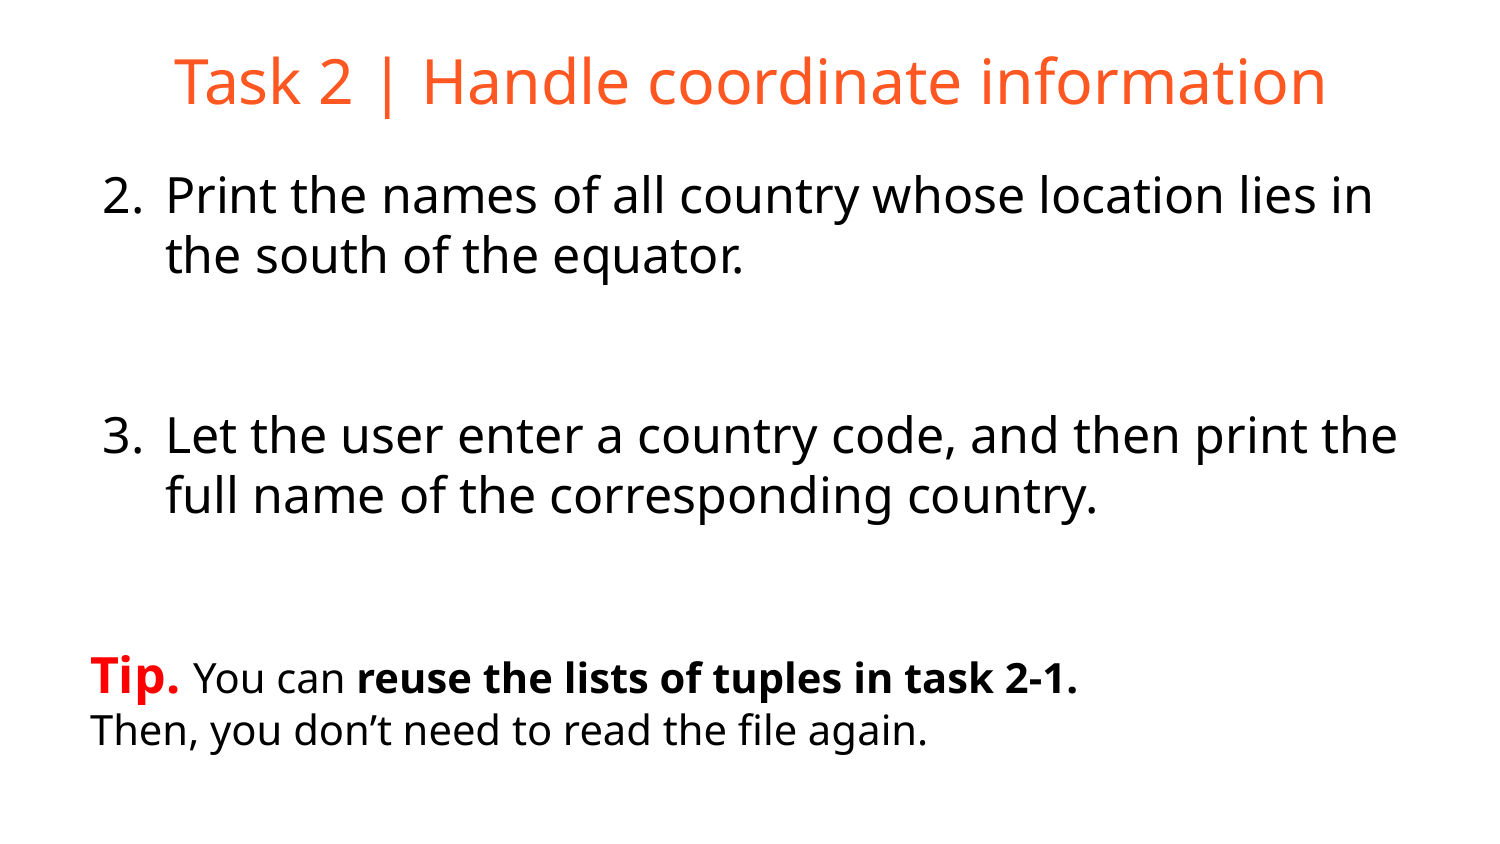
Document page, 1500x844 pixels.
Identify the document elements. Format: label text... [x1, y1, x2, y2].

text_box Print the names of all country whose location lies in the south of the equator. Let the user enter a country code, and then print the full name of the corresponding country. Tip. You can reuse the lists of tuples in task 2-1. Then, you don’t need to read the file again. [74, 156, 1425, 326]
text_box Task 2 | Handle coordinate information [76, 32, 1427, 128]
